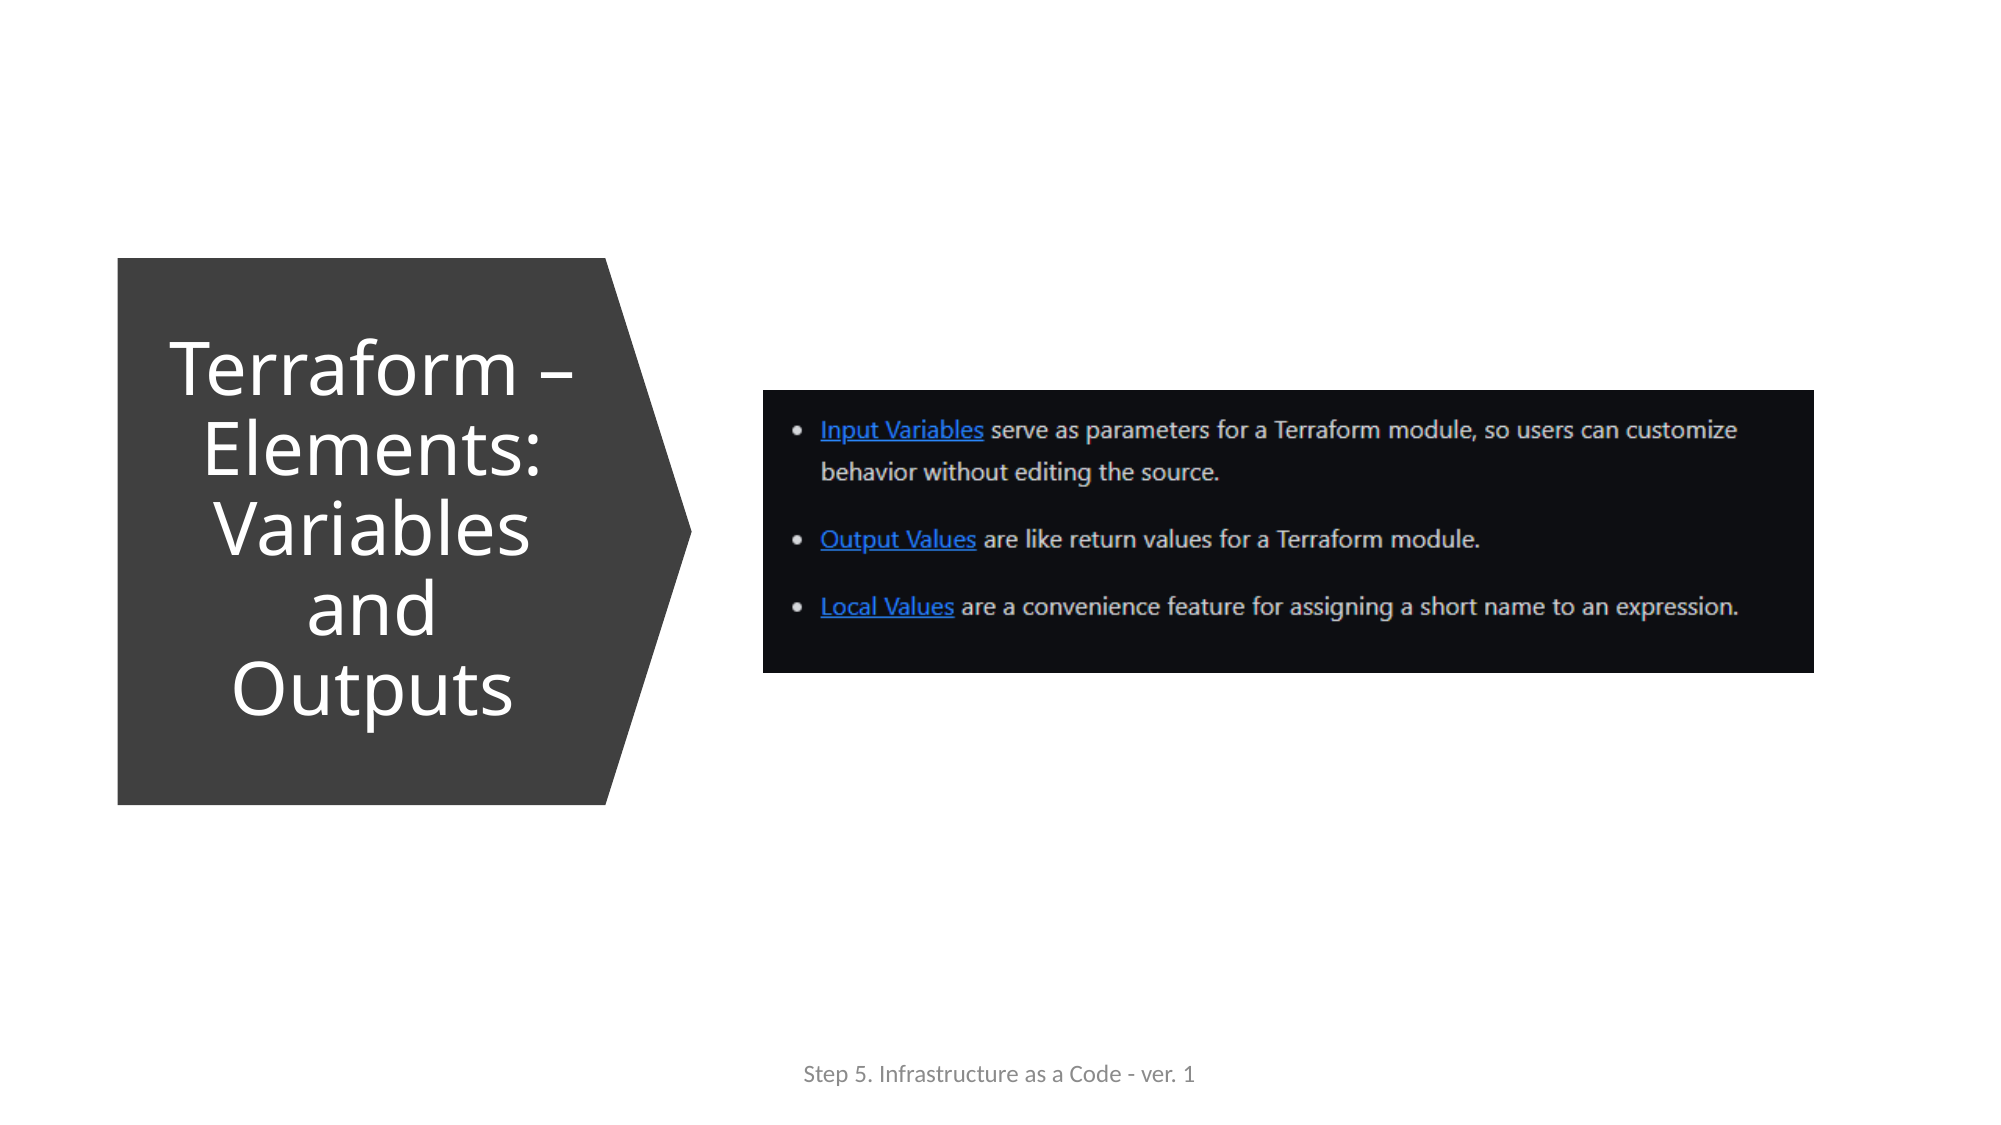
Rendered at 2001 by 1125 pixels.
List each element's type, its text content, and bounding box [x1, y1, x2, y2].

footer Step 5. Infrastructure as a Code - ver. 1 [662, 1042, 1338, 1103]
picture [763, 390, 1814, 674]
text_box [116, 257, 693, 807]
title Terraform – Elements: Variables and Outputs [145, 322, 600, 741]
